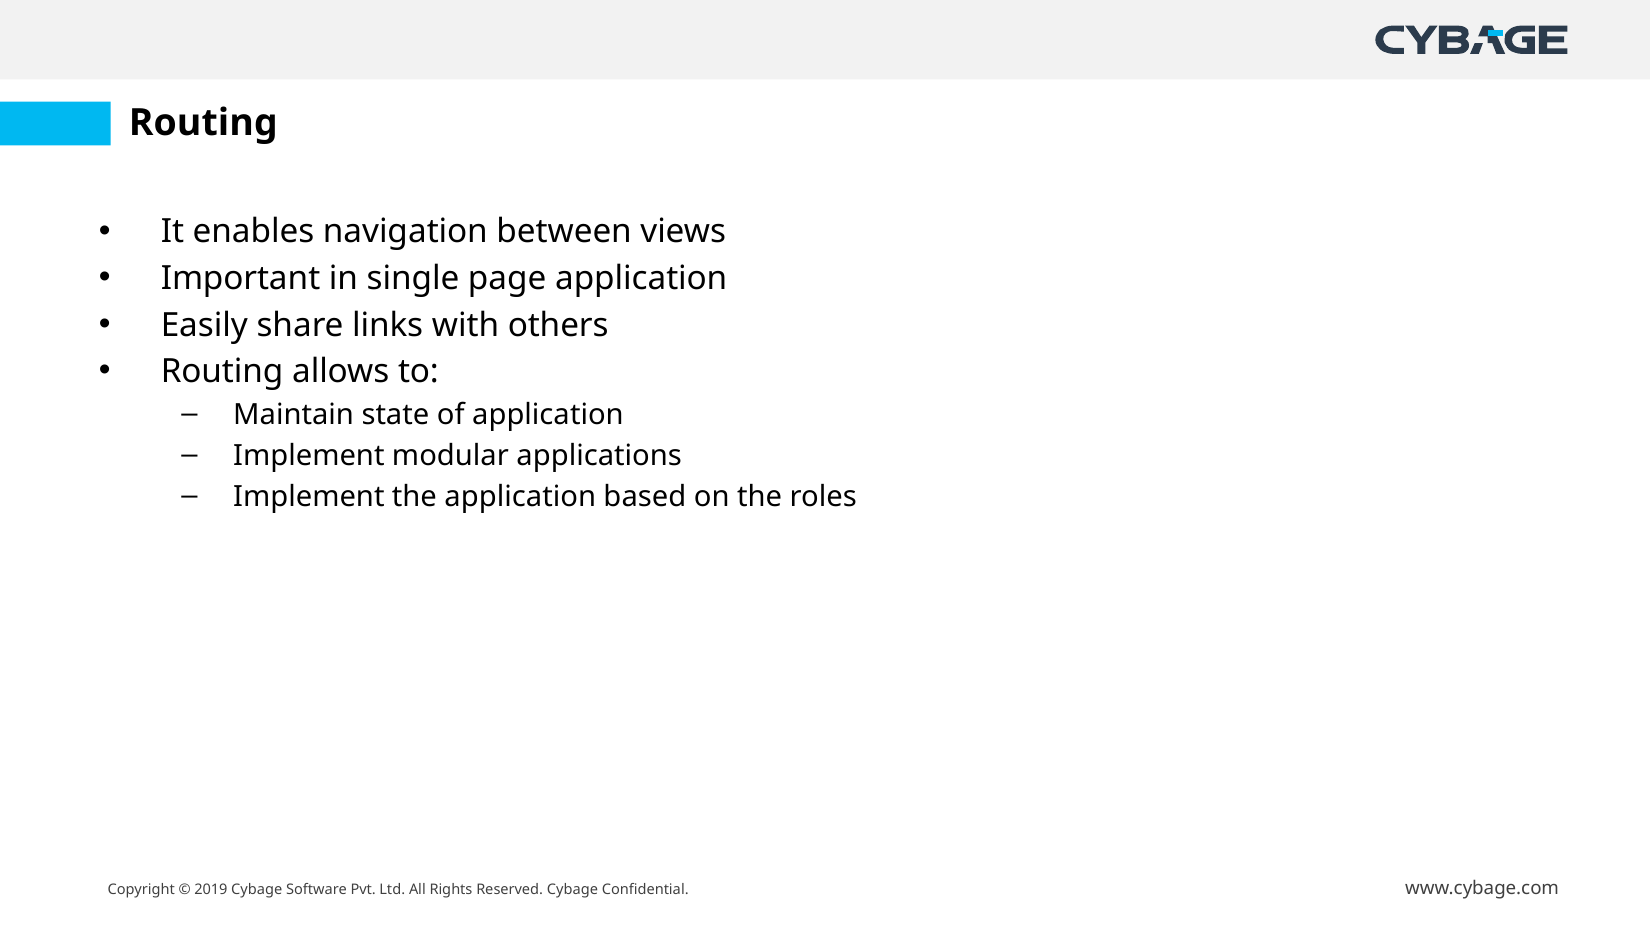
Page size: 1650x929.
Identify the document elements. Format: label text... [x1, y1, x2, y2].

list It enables navigation between views Important in single page application Easily share links with others Routing allows to: Maintain state of application Implement modular applications Implement the application based on the roles [82, 201, 1568, 815]
title Routing [112, 89, 1598, 171]
